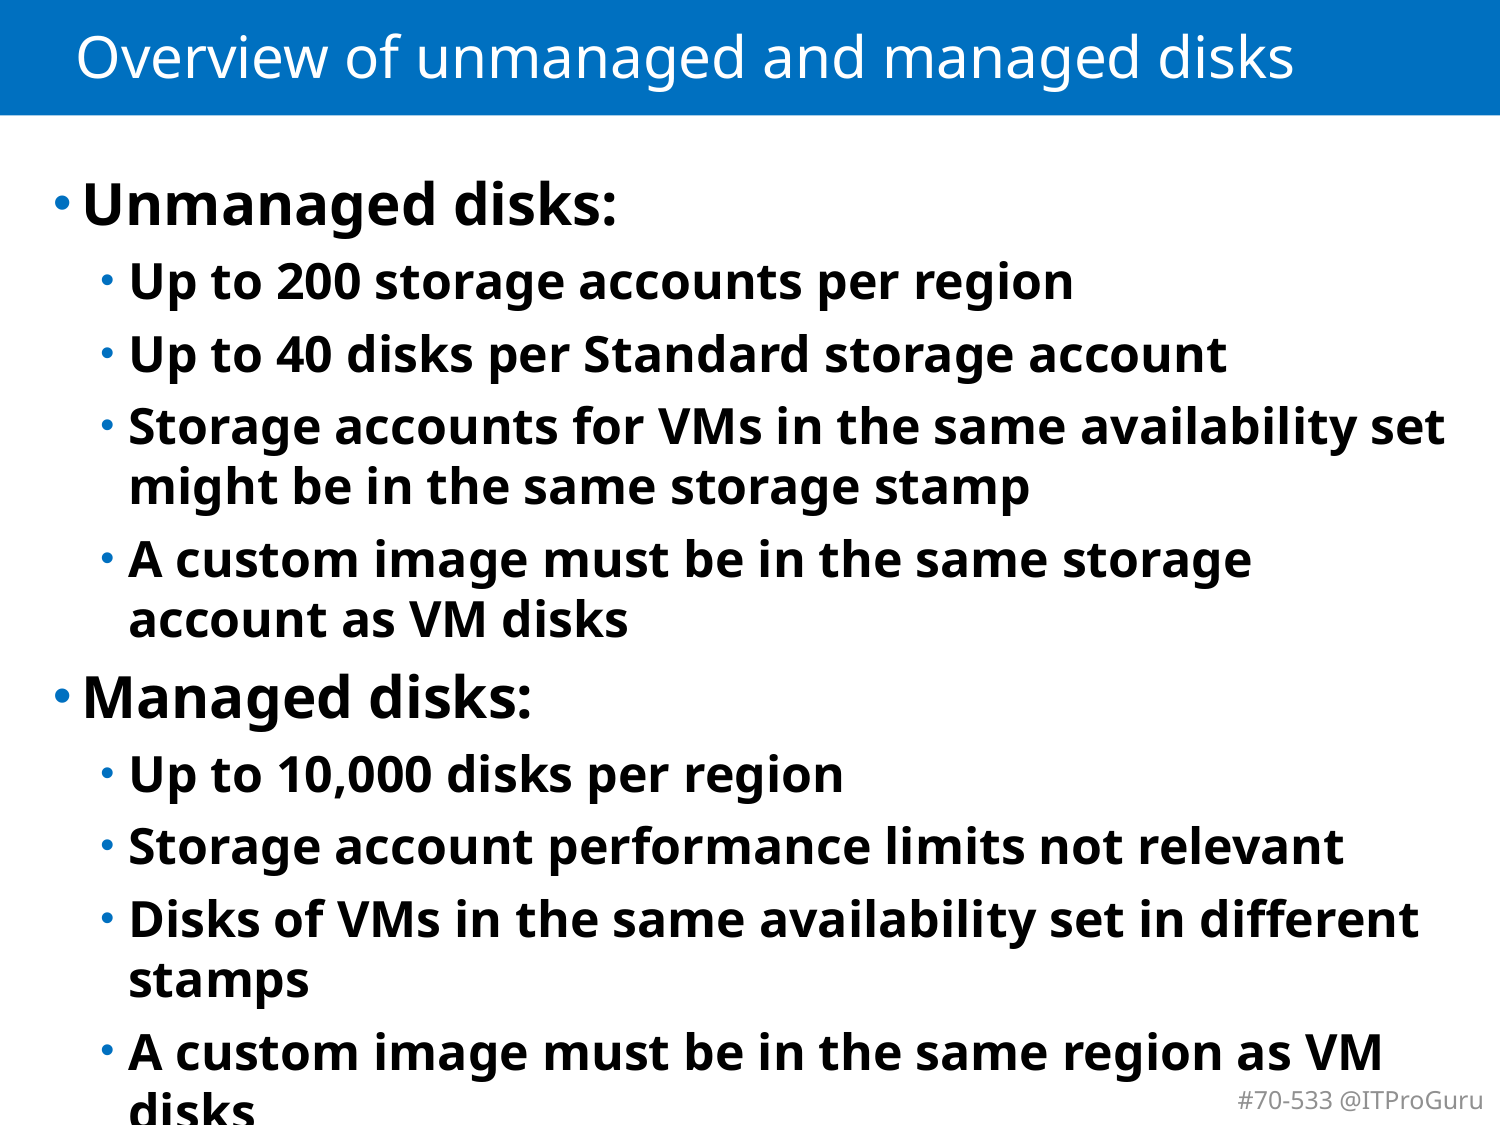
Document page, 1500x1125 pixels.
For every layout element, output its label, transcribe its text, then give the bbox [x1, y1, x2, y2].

title Overview of unmanaged and managed disks [75, 0, 1351, 122]
text_box Unmanaged disks: Up to 200 storage accounts per region Up to 40 disks per Standard storage account Storage accounts for VMs in the same availability set might be in the same storage stamp A custom image must be in the same storage account as VM disks Managed disks: Up to 10,000 disks per region Storage account performance limits not relevant Disks of VMs in the same availability set in different stamps A custom image must be in the same region as VM disks [53, 167, 1466, 1012]
